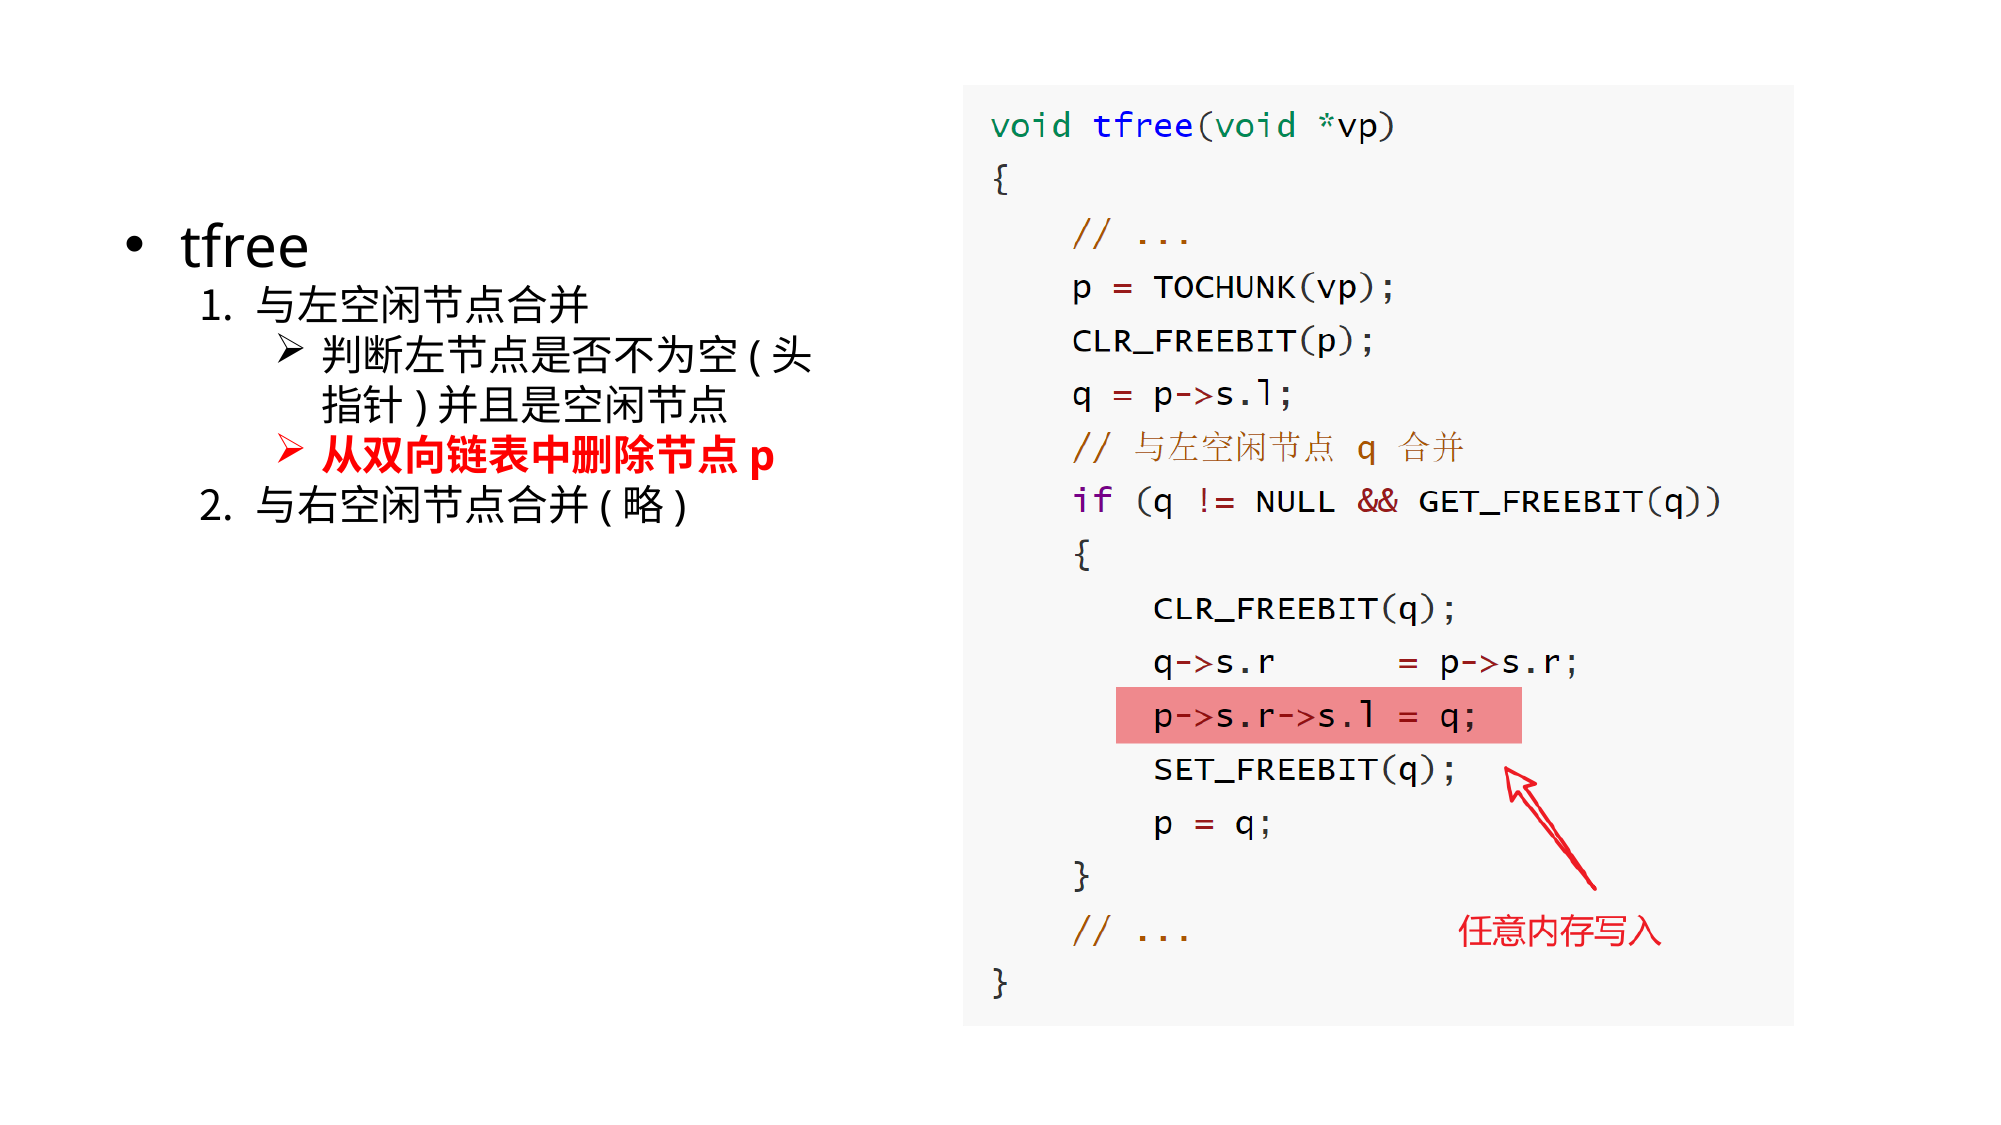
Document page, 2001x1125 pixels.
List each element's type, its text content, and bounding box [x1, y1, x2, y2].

picture [963, 85, 1794, 1026]
text_box tfree 与左空闲节点合并 判断左节点是否不为空(头指针)并且是空闲节点 从双向链表中删除节点p 与右空闲节点合并(略) [109, 201, 848, 537]
